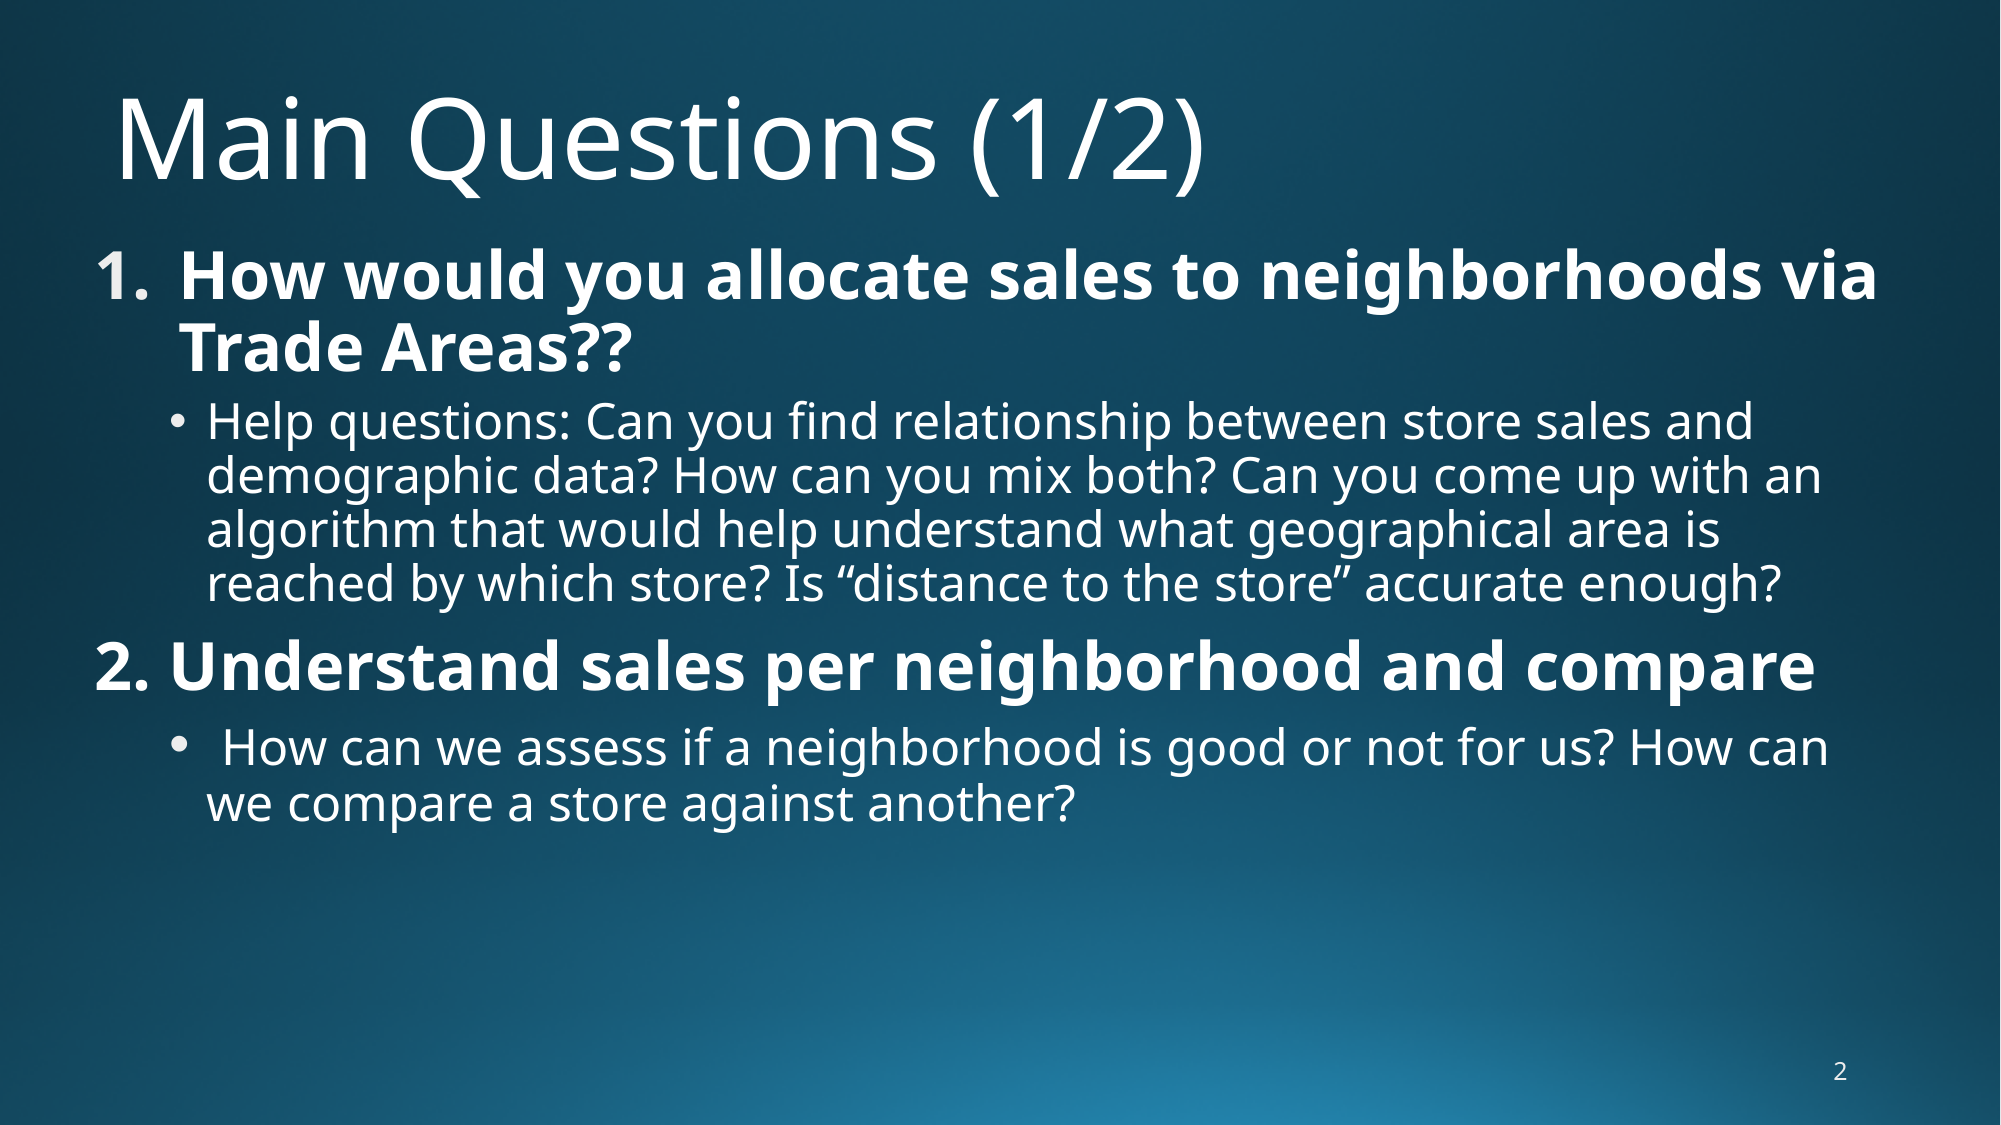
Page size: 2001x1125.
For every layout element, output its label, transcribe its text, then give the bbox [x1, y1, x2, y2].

picture [0, 0, 2001, 1125]
title Main Questions (1/2) [97, 34, 1822, 143]
list How would you allocate sales to neighborhoods via Trade Areas?? Help questions: Can you find relationship between store sales and demographic data? How can you mix both? Can you come up with an algorithm that would help understand what geographical area is reached by which store? Is “distance to the store” accurate enough? 2. Understand sales per neighborhood and compare How can we assess if a neighborhood is good or not for us? How can we compare a store against another? [79, 143, 1921, 953]
slide_number 2 [1412, 1042, 1863, 1103]
